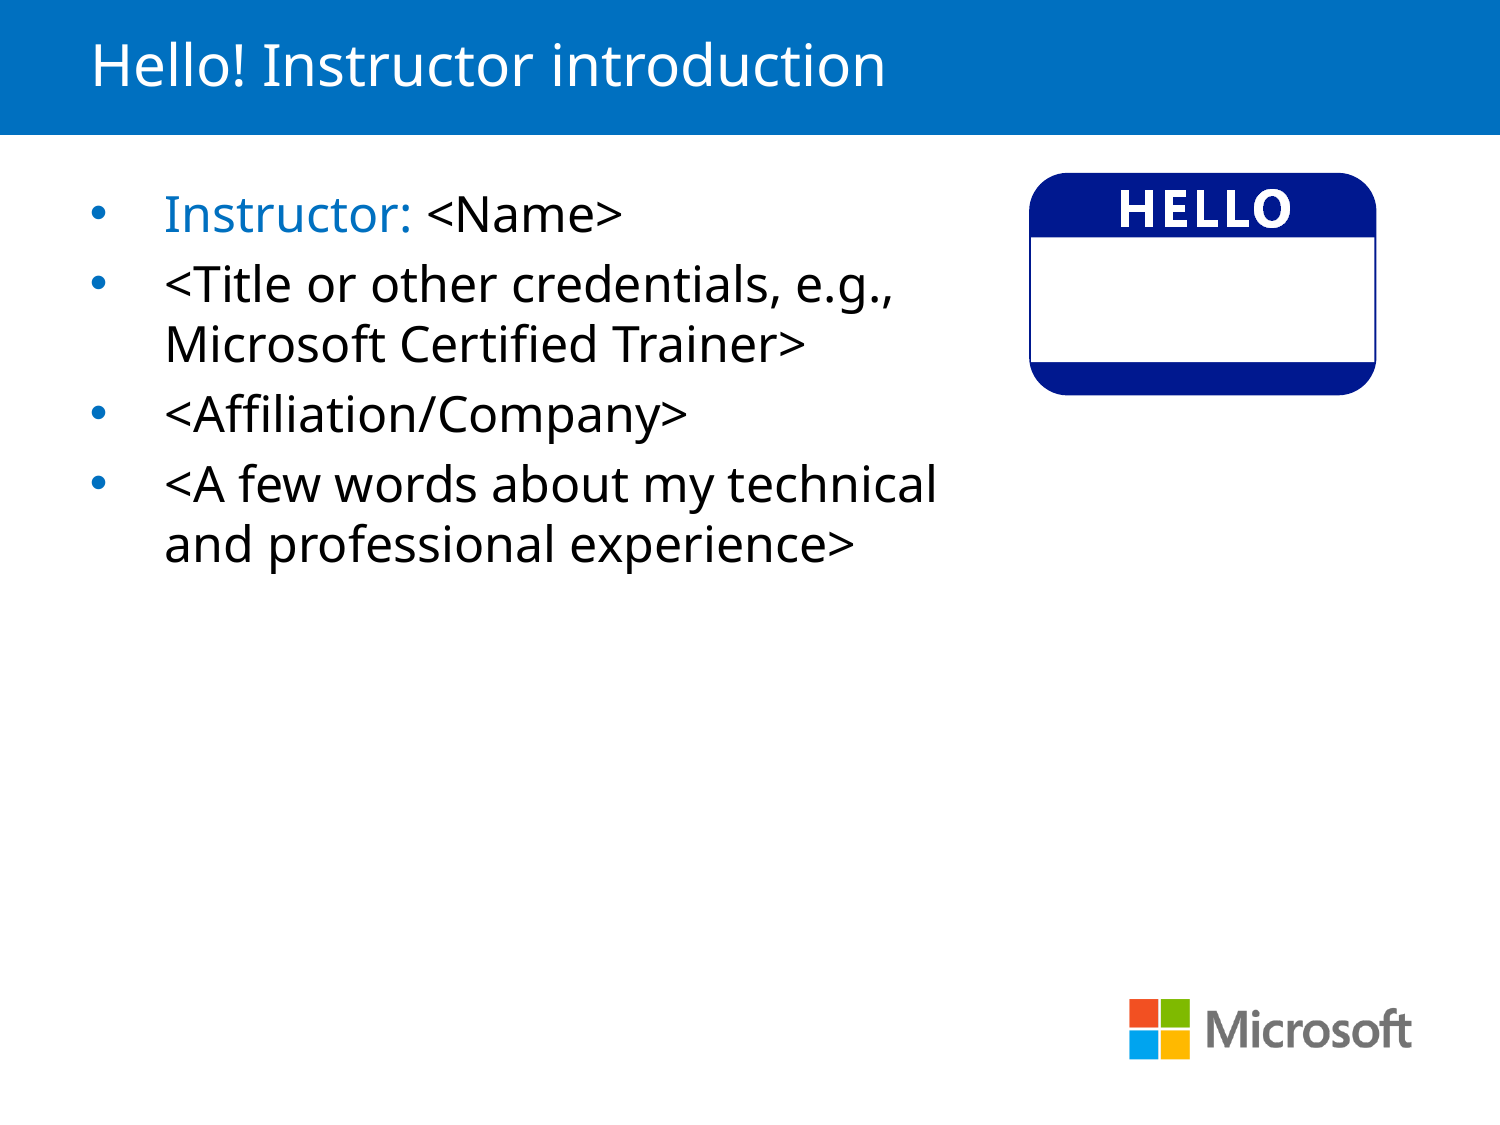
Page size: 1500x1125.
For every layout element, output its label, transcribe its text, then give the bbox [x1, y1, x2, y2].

list Instructor: <Name> <Title or other credentials, e.g., Microsoft Certified Trainer> <Affiliation/Company> <A few words about my technical and professional experience> [75, 174, 975, 1013]
title Hello! Instructor introduction [75, 0, 1425, 135]
picture [1089, 962, 1451, 1096]
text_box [1030, 174, 1375, 394]
